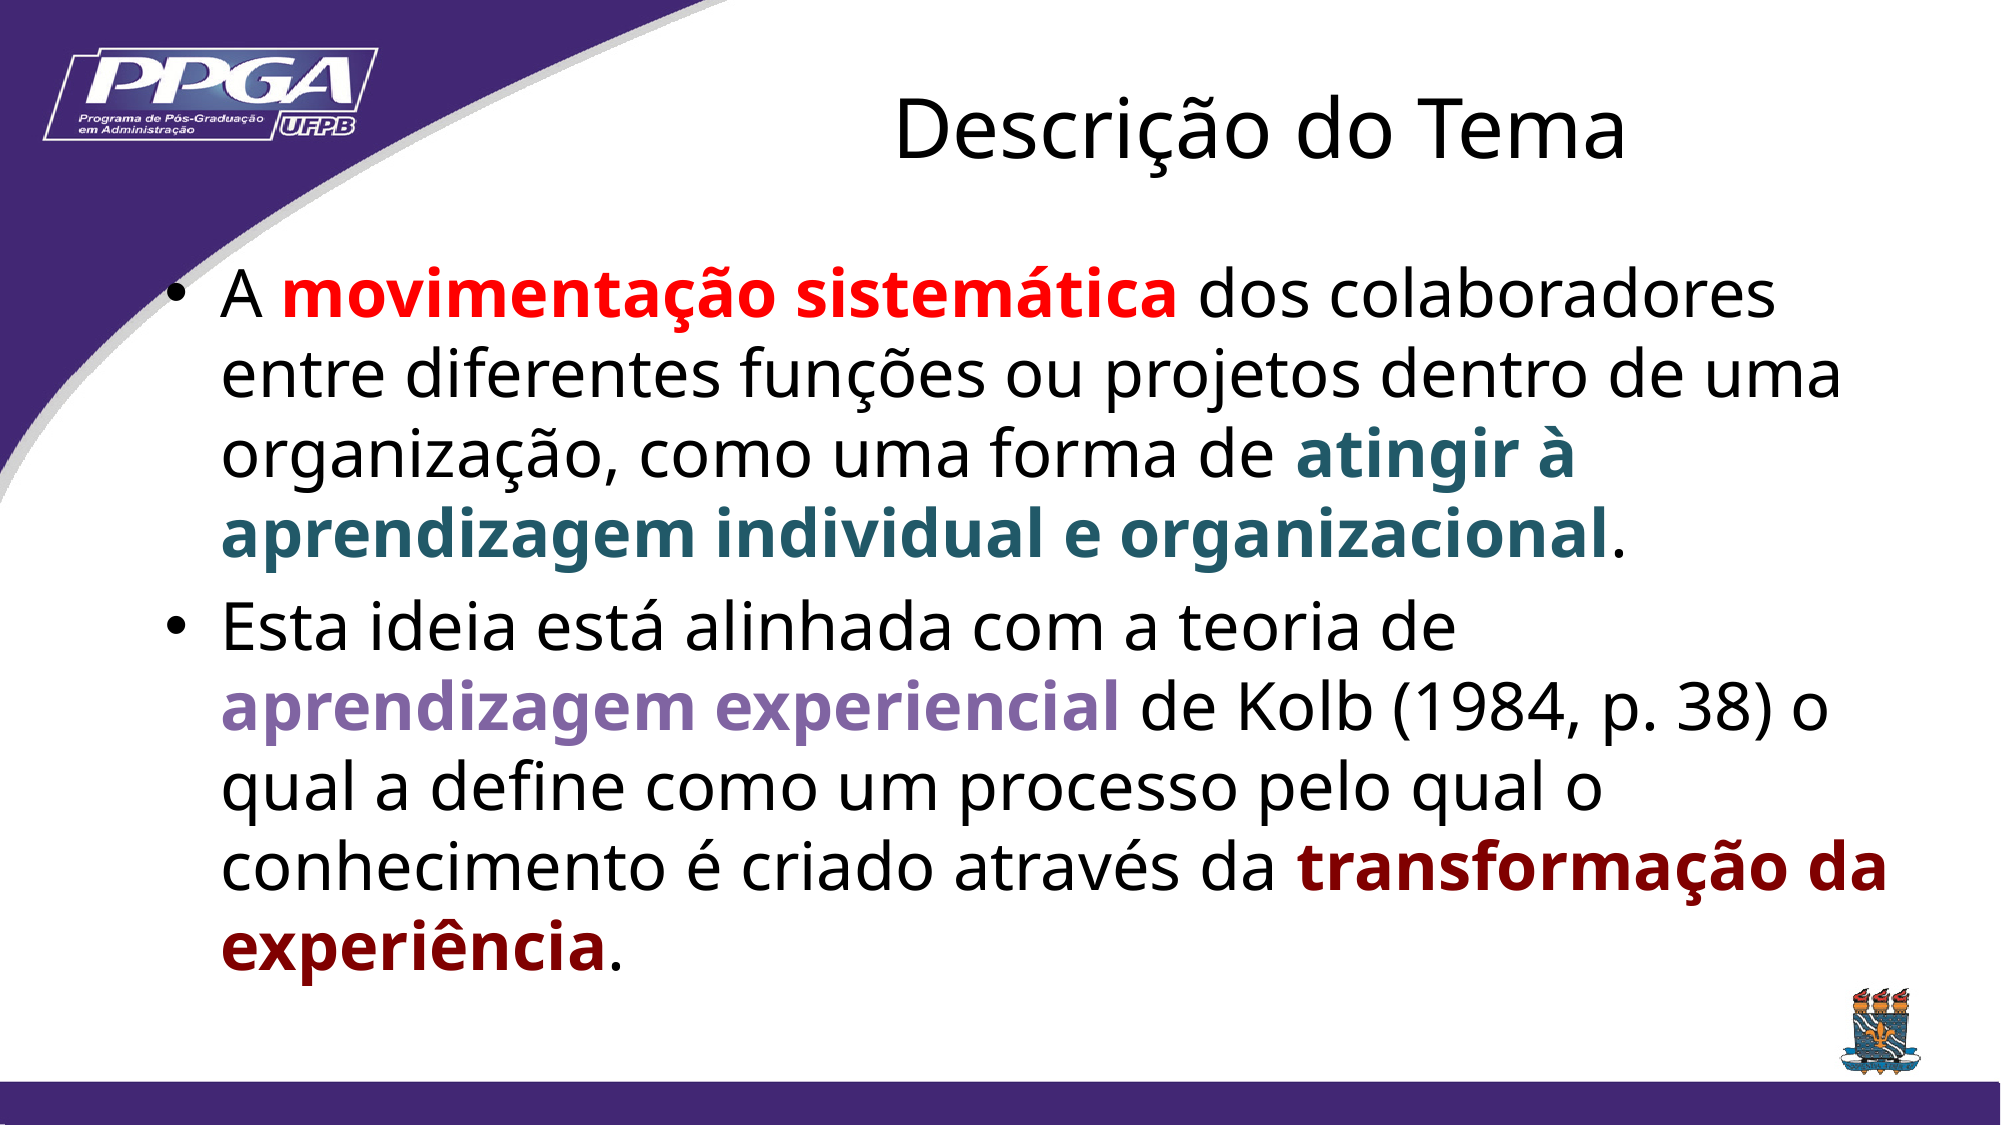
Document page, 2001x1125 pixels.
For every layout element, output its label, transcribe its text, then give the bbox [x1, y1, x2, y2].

title Descrição do Tema [574, 30, 1948, 219]
list A movimentação sistemática dos colaboradores entre diferentes funções ou projetos dentro de uma organização, como uma forma de atingir à aprendizagem individual e organizacional. Esta ideia está alinhada com a teoria de aprendizagem experiencial de Kolb (1984, p. 38) o qual a define como um processo pelo qual o conhecimento é criado através da transformação da experiência. [149, 243, 1950, 977]
picture [0, 0, 2001, 1125]
